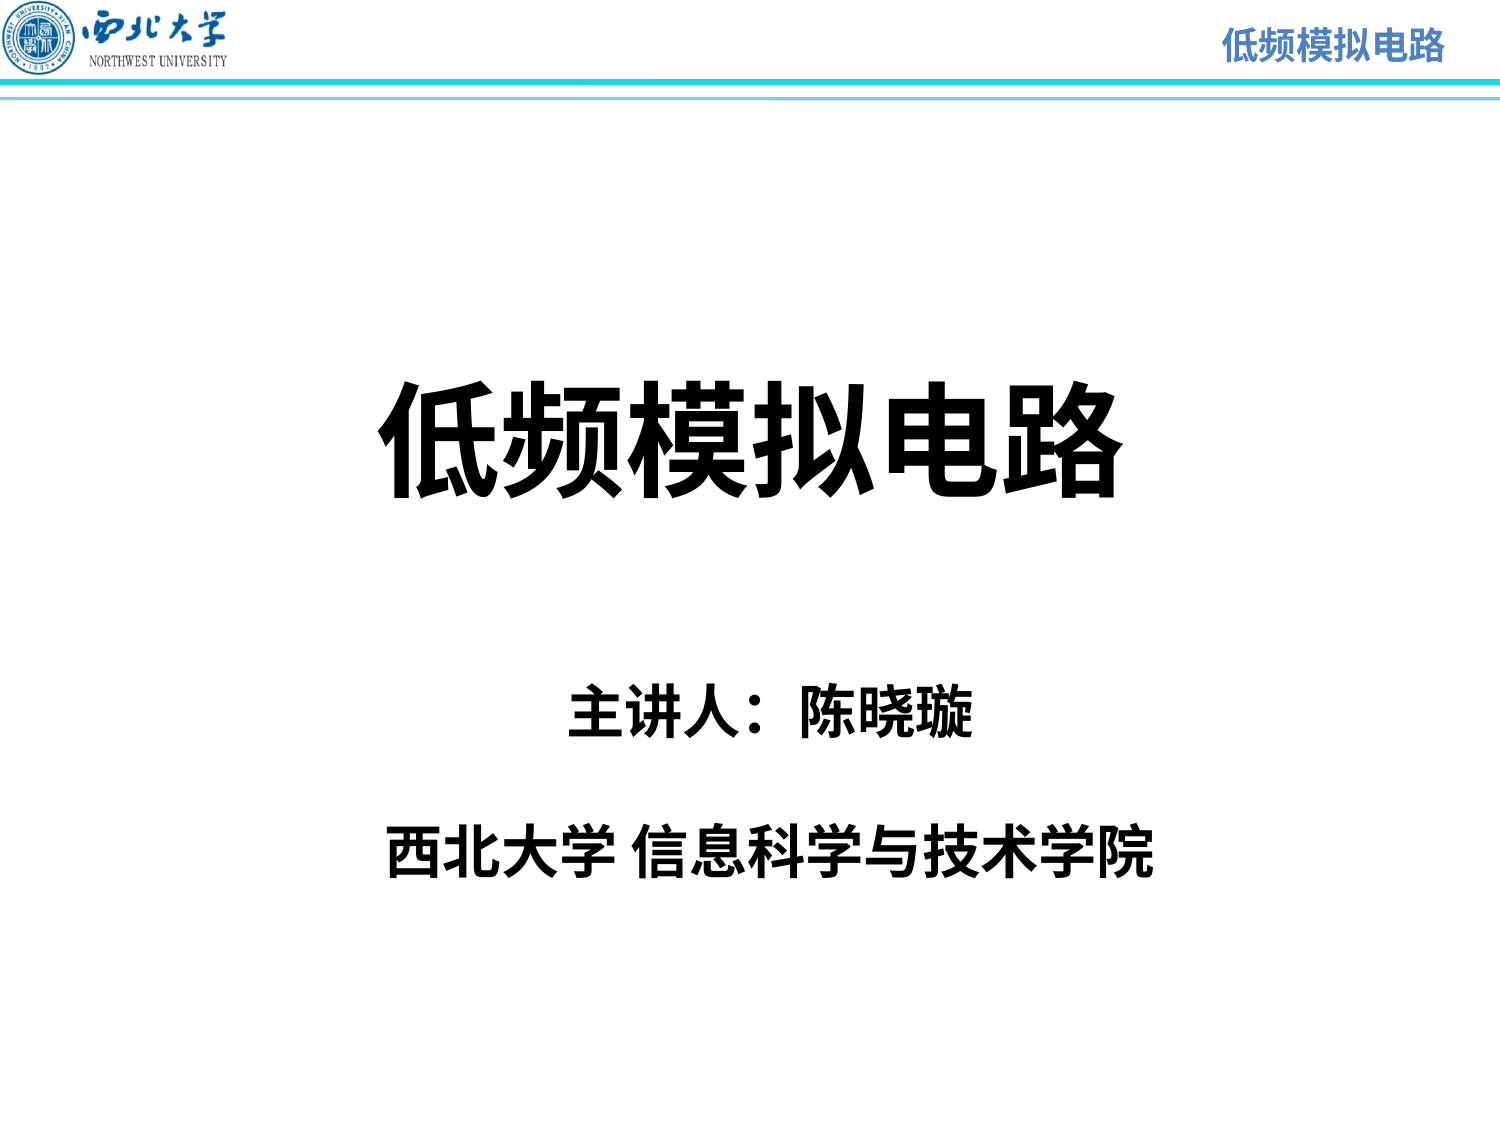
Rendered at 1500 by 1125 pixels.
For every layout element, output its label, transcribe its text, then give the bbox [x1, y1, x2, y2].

picture [0, 0, 229, 76]
title 低频模拟电路 [112, 279, 1388, 521]
text_box 主讲人：陈晓璇 西北大学 信息科学与技术学院 [369, 598, 1171, 893]
